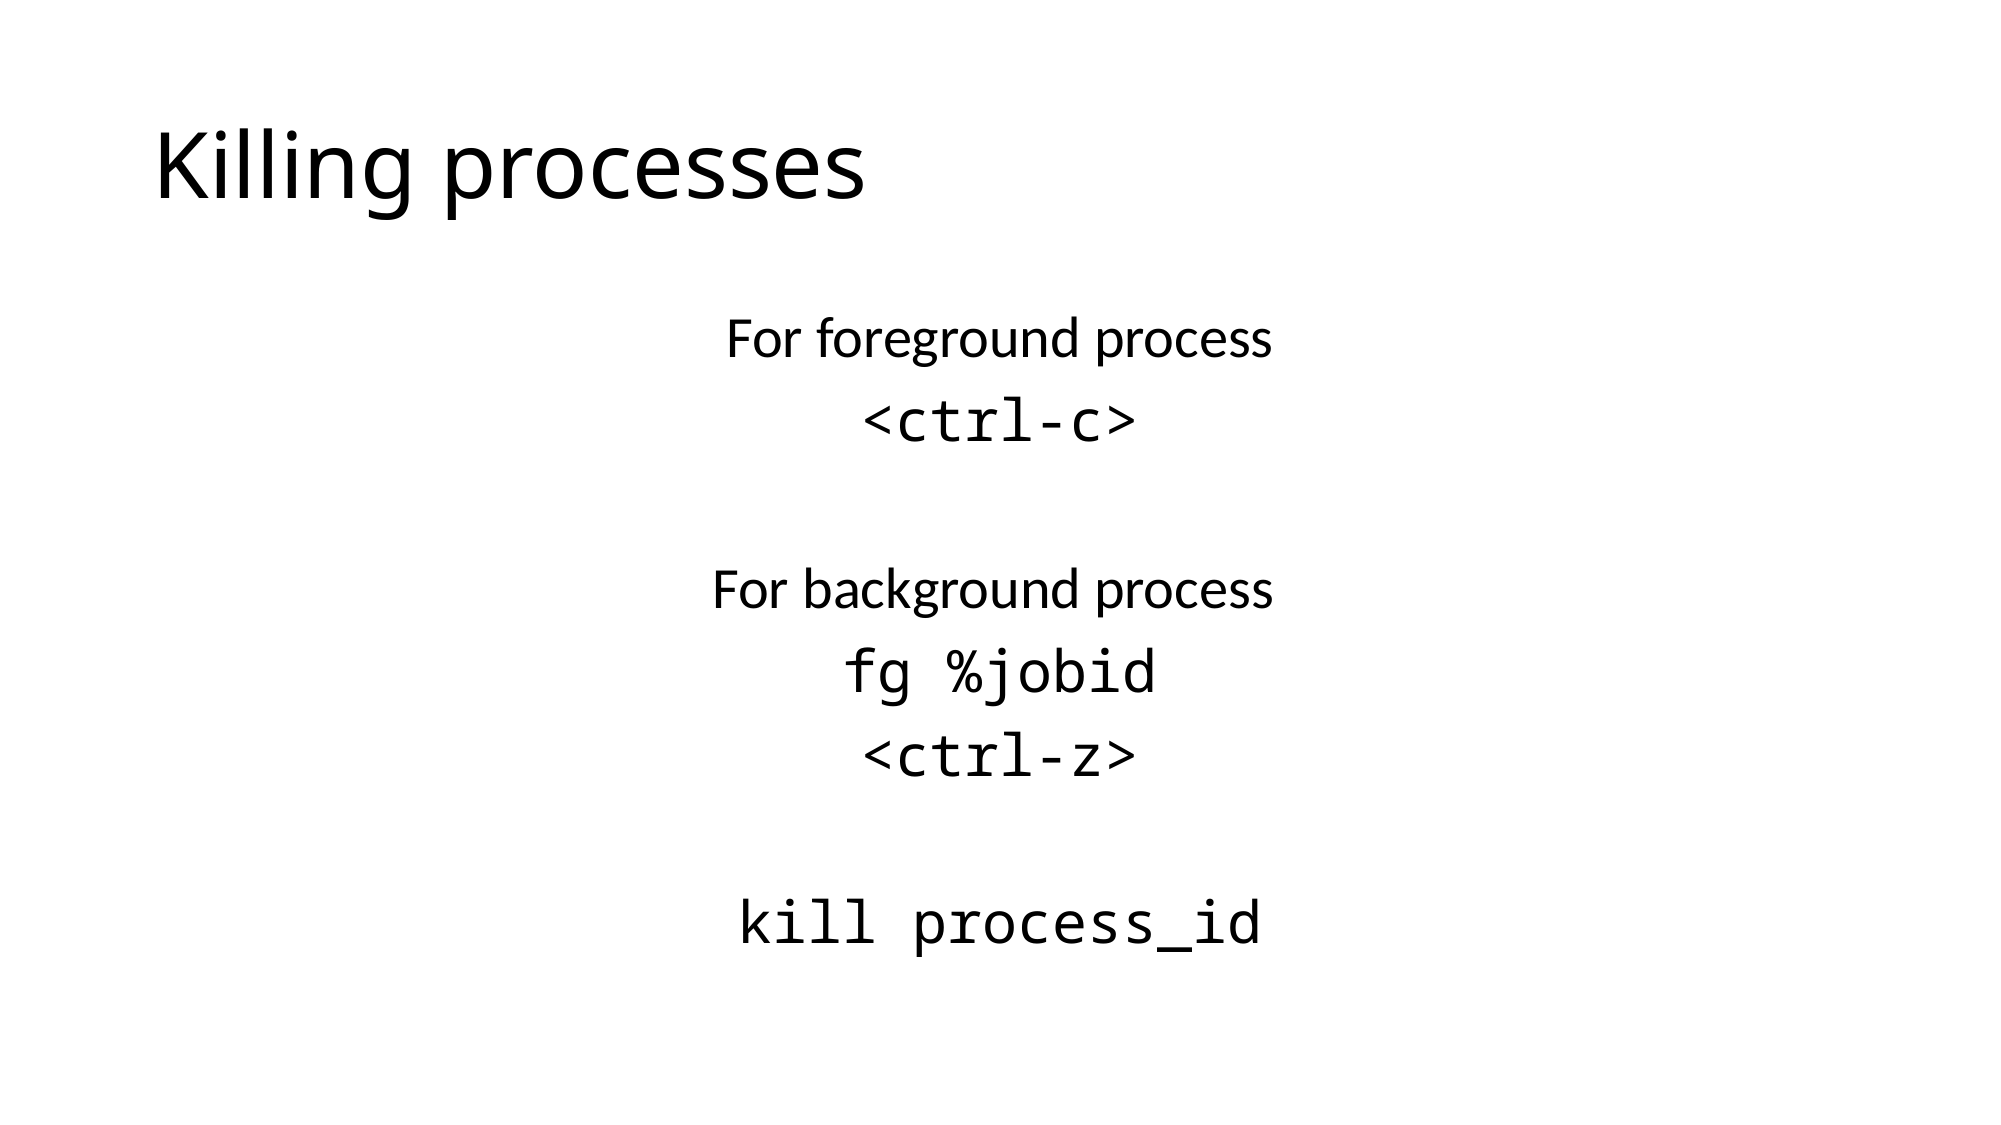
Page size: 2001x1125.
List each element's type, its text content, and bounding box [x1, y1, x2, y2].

title Killing processes [137, 59, 1863, 278]
list For foreground process <ctrl-c> For background process fg %jobid <ctrl-z> kill process_id [137, 299, 1863, 1014]
